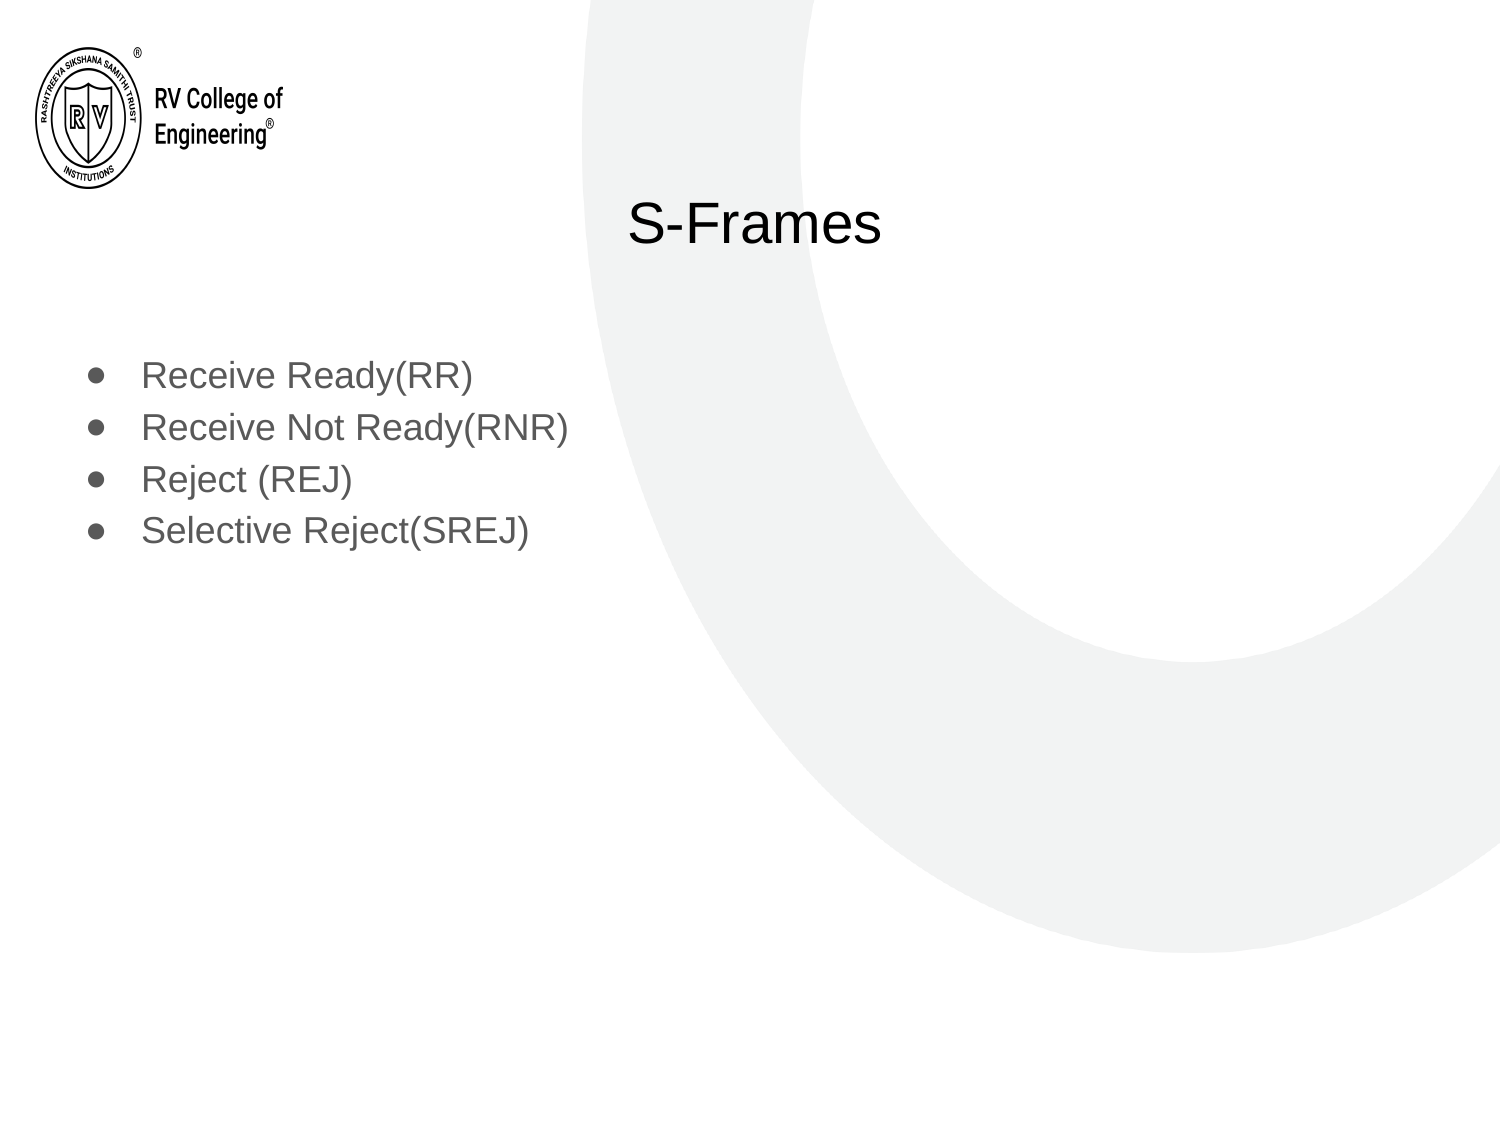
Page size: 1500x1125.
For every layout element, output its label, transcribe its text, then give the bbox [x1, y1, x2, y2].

list Receive Ready(RR) Receive Not Ready(RNR) Reject (REJ) Selective Reject(SREJ) [51, 329, 1449, 1077]
picture [0, 0, 1500, 1125]
title S-Frames [64, 169, 1462, 296]
